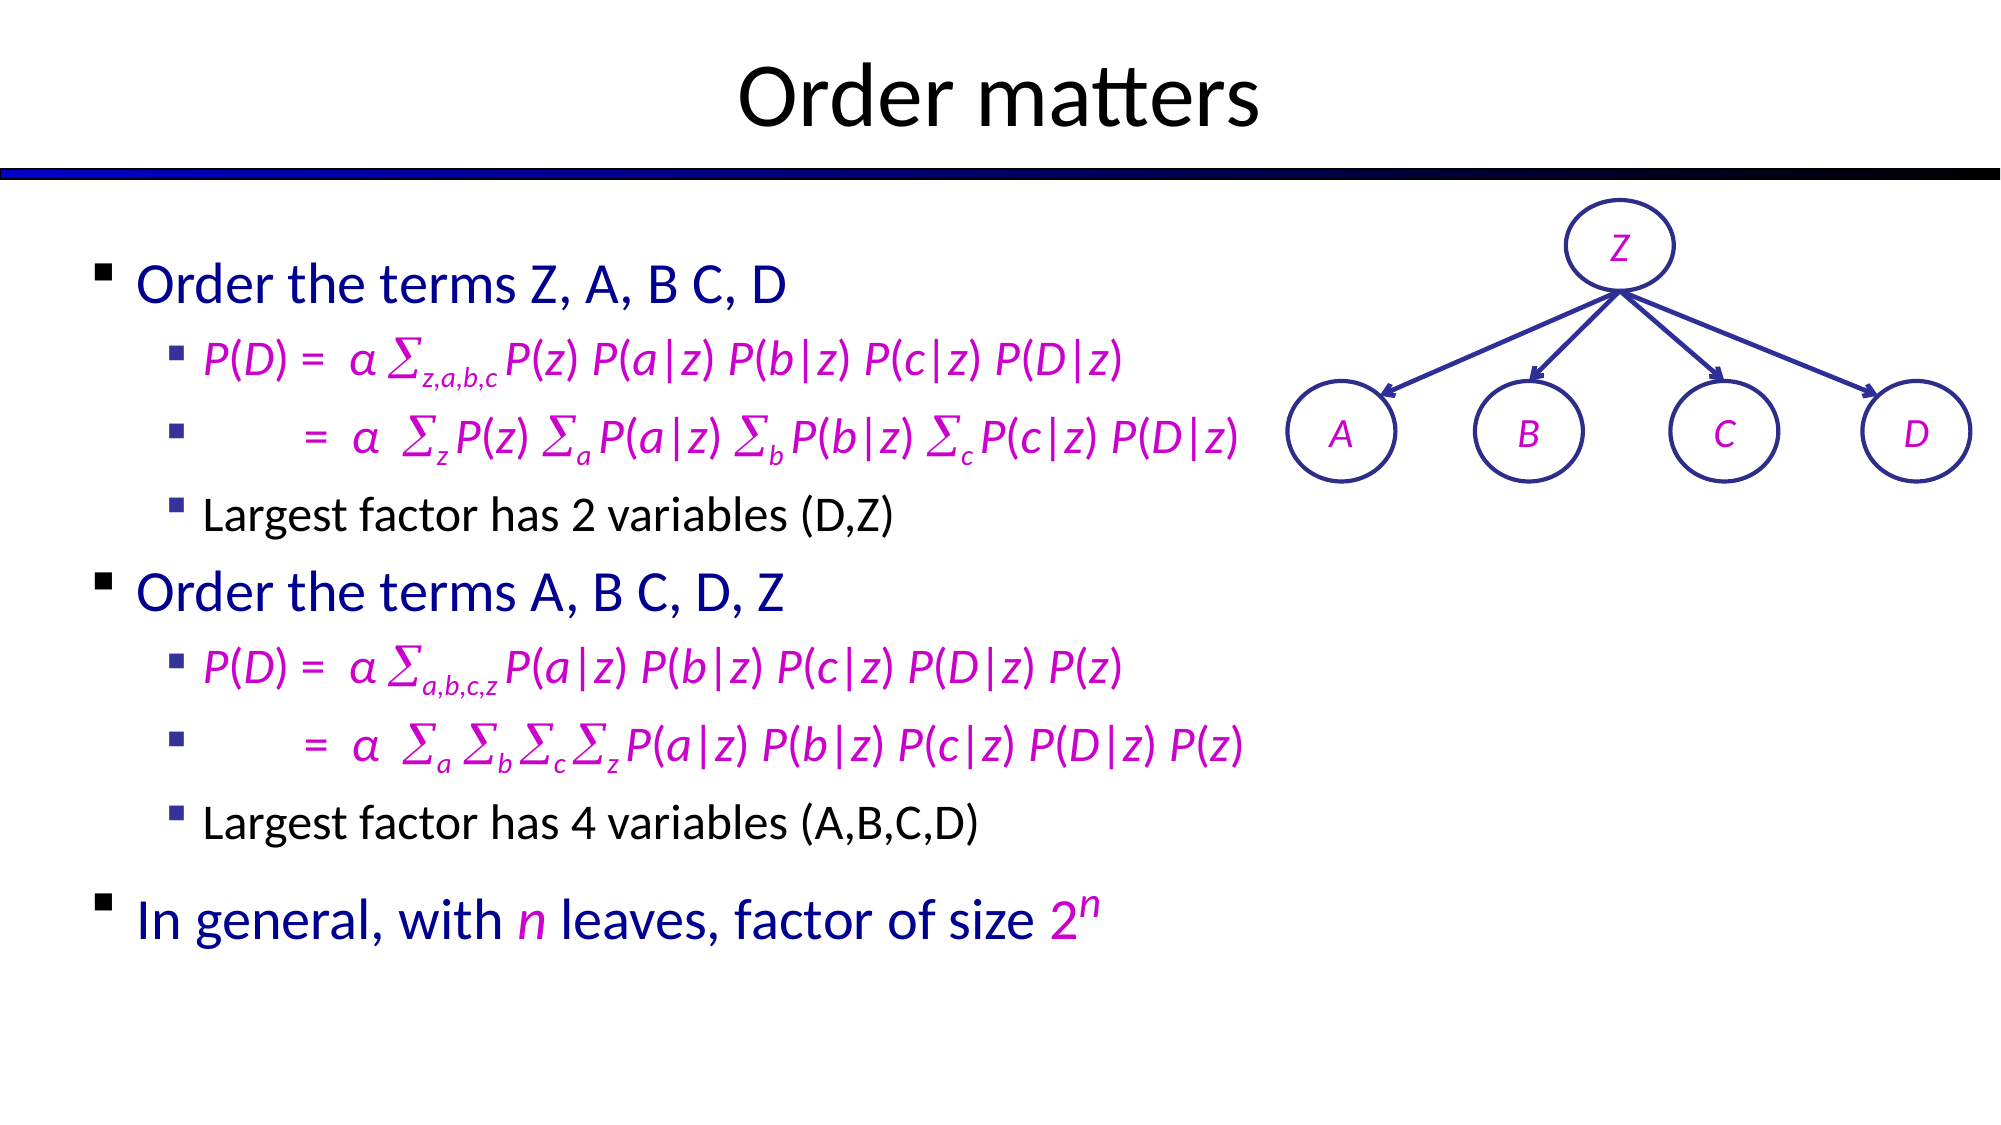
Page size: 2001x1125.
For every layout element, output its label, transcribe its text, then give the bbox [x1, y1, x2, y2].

list Order the terms Z, A, B C, D P(D) = α z,a,b,c P(z) P(a|z) P(b|z) P(c|z) P(D|z) = α z P(z) a P(a|z) b P(b|z) c P(c|z) P(D|z) Largest factor has 2 variables (D,Z) Order the terms A, B C, D, Z P(D) = α a,b,c,z P(a|z) P(b|z) P(c|z) P(D|z) P(z) = α a b c z P(a|z) P(b|z) P(c|z) P(D|z) P(z) Largest factor has 4 variables (A,B,C,D) In general, with n leaves, factor of size 2n [0, 237, 1688, 988]
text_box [1287, 199, 1971, 482]
title Order matters [0, 0, 2000, 184]
